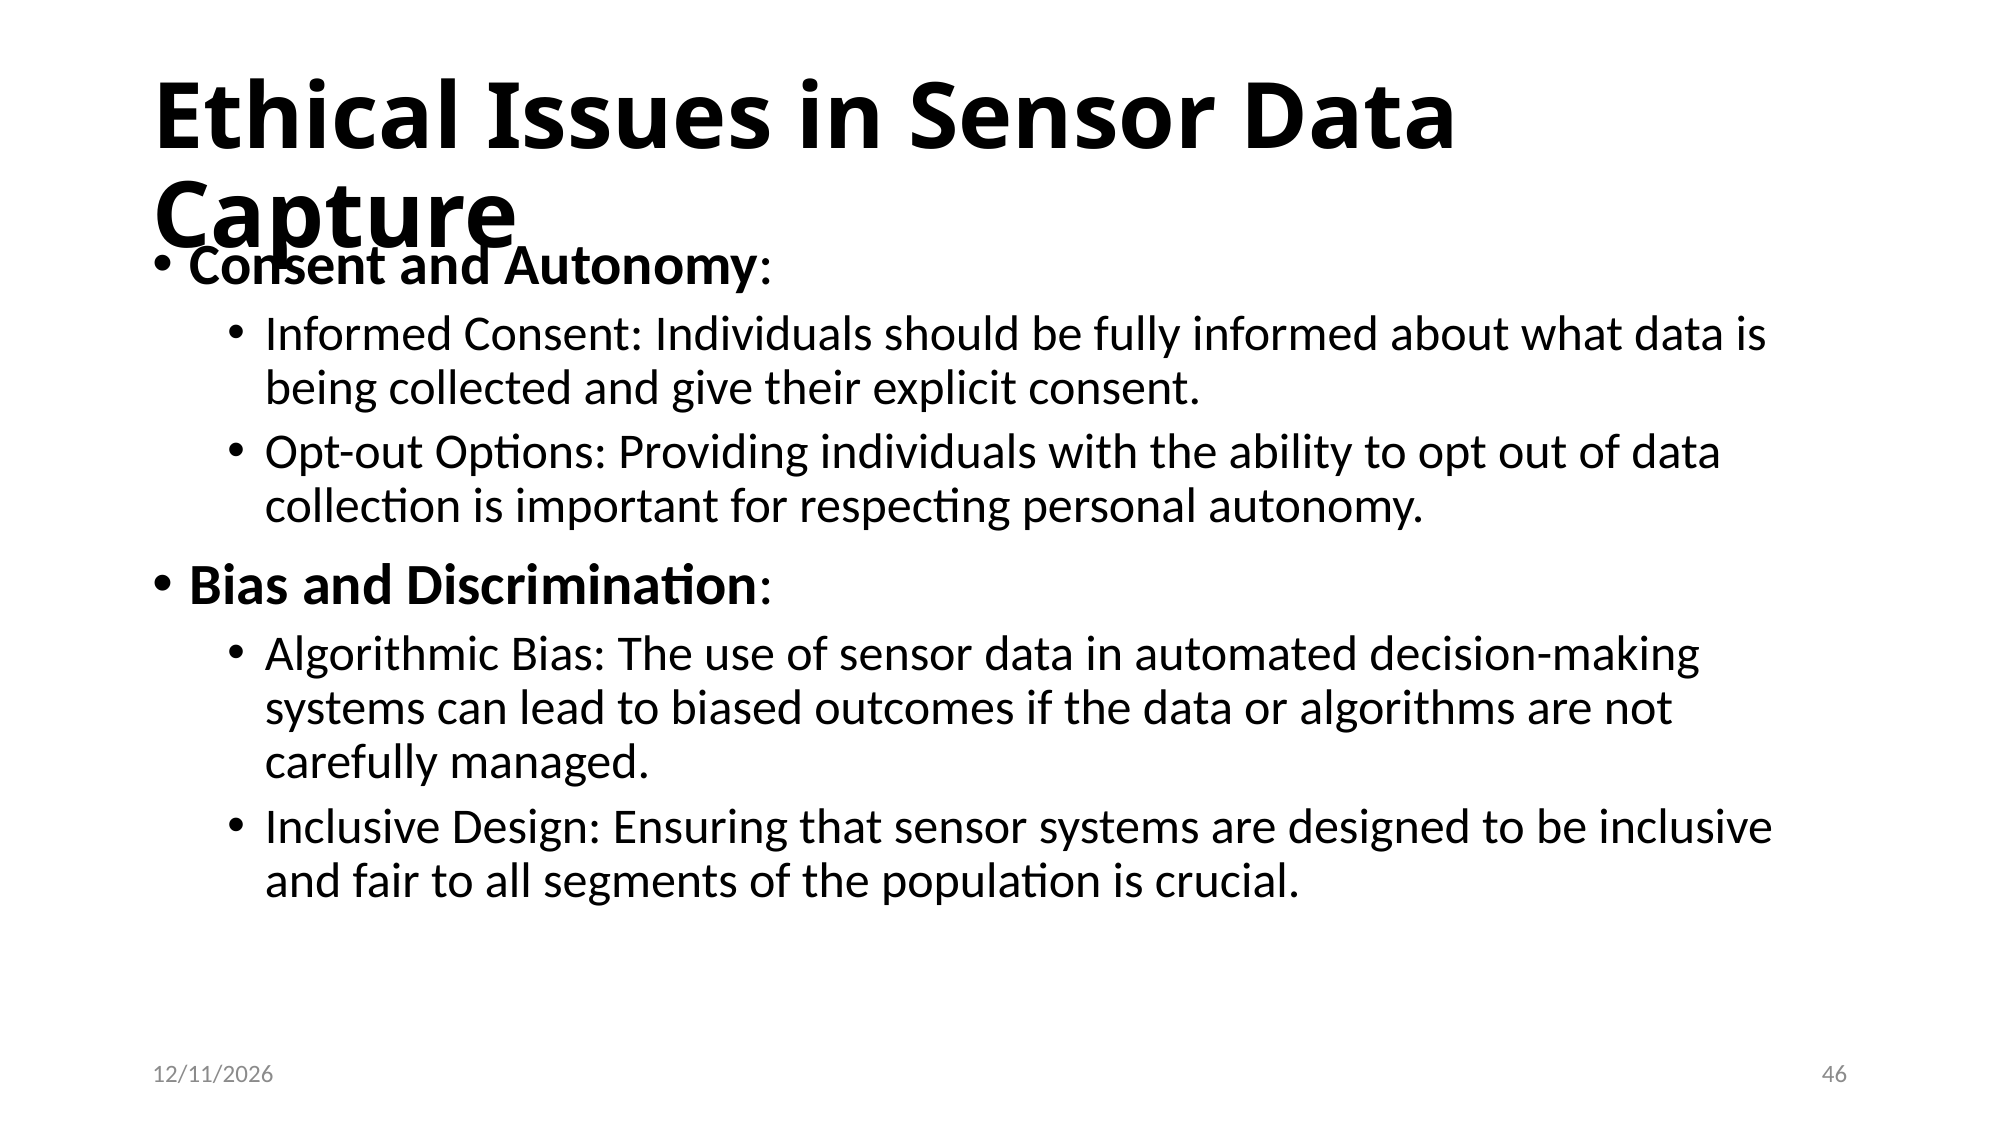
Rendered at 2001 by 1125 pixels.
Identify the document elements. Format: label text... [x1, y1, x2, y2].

list Consent and Autonomy: Informed Consent: Individuals should be fully informed about what data is being collected and give their explicit consent. Opt-out Options: Providing individuals with the ability to opt out of data collection is important for respecting personal autonomy. Bias and Discrimination: Algorithmic Bias: The use of sensor data in automated decision-making systems can lead to biased outcomes if the data or algorithms are not carefully managed. Inclusive Design: Ensuring that sensor systems are designed to be inclusive and fair to all segments of the population is crucial. [137, 226, 1863, 1014]
slide_number 46 [1412, 1042, 1863, 1103]
title Ethical Issues in Sensor Data Capture [137, 59, 1863, 226]
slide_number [137, 1042, 588, 1103]
